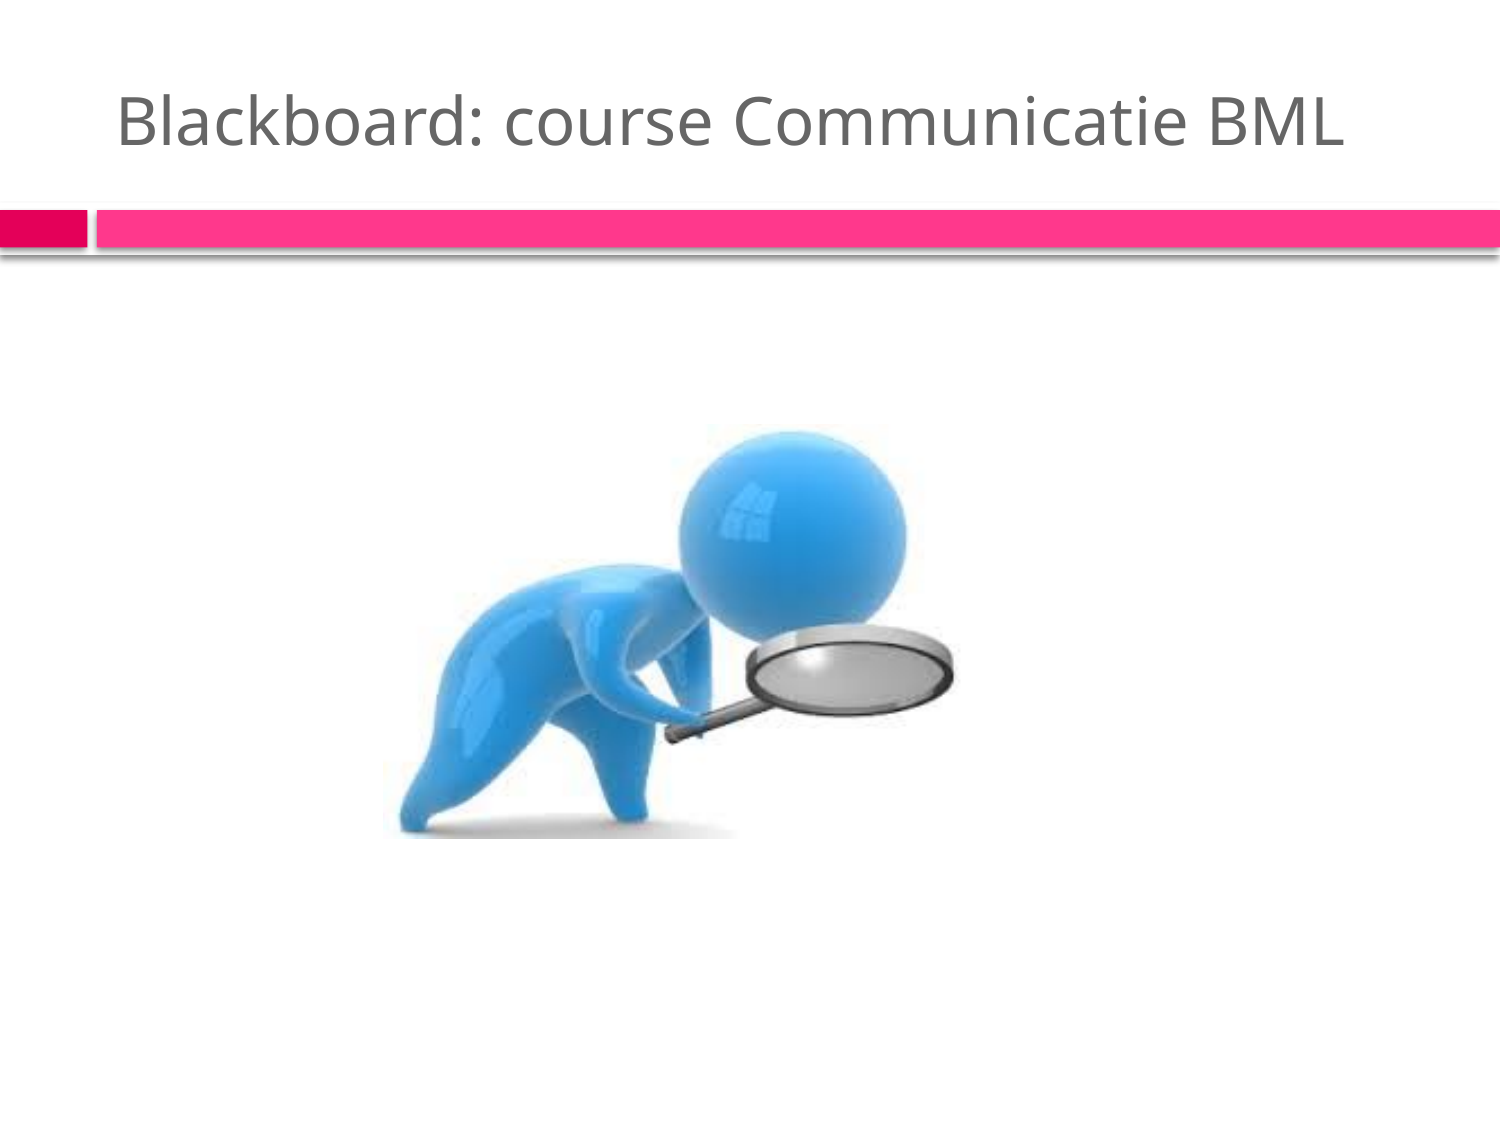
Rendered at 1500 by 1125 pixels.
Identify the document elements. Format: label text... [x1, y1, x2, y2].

picture [383, 423, 963, 839]
title Blackboard: course Communicatie BML [100, 37, 1438, 200]
